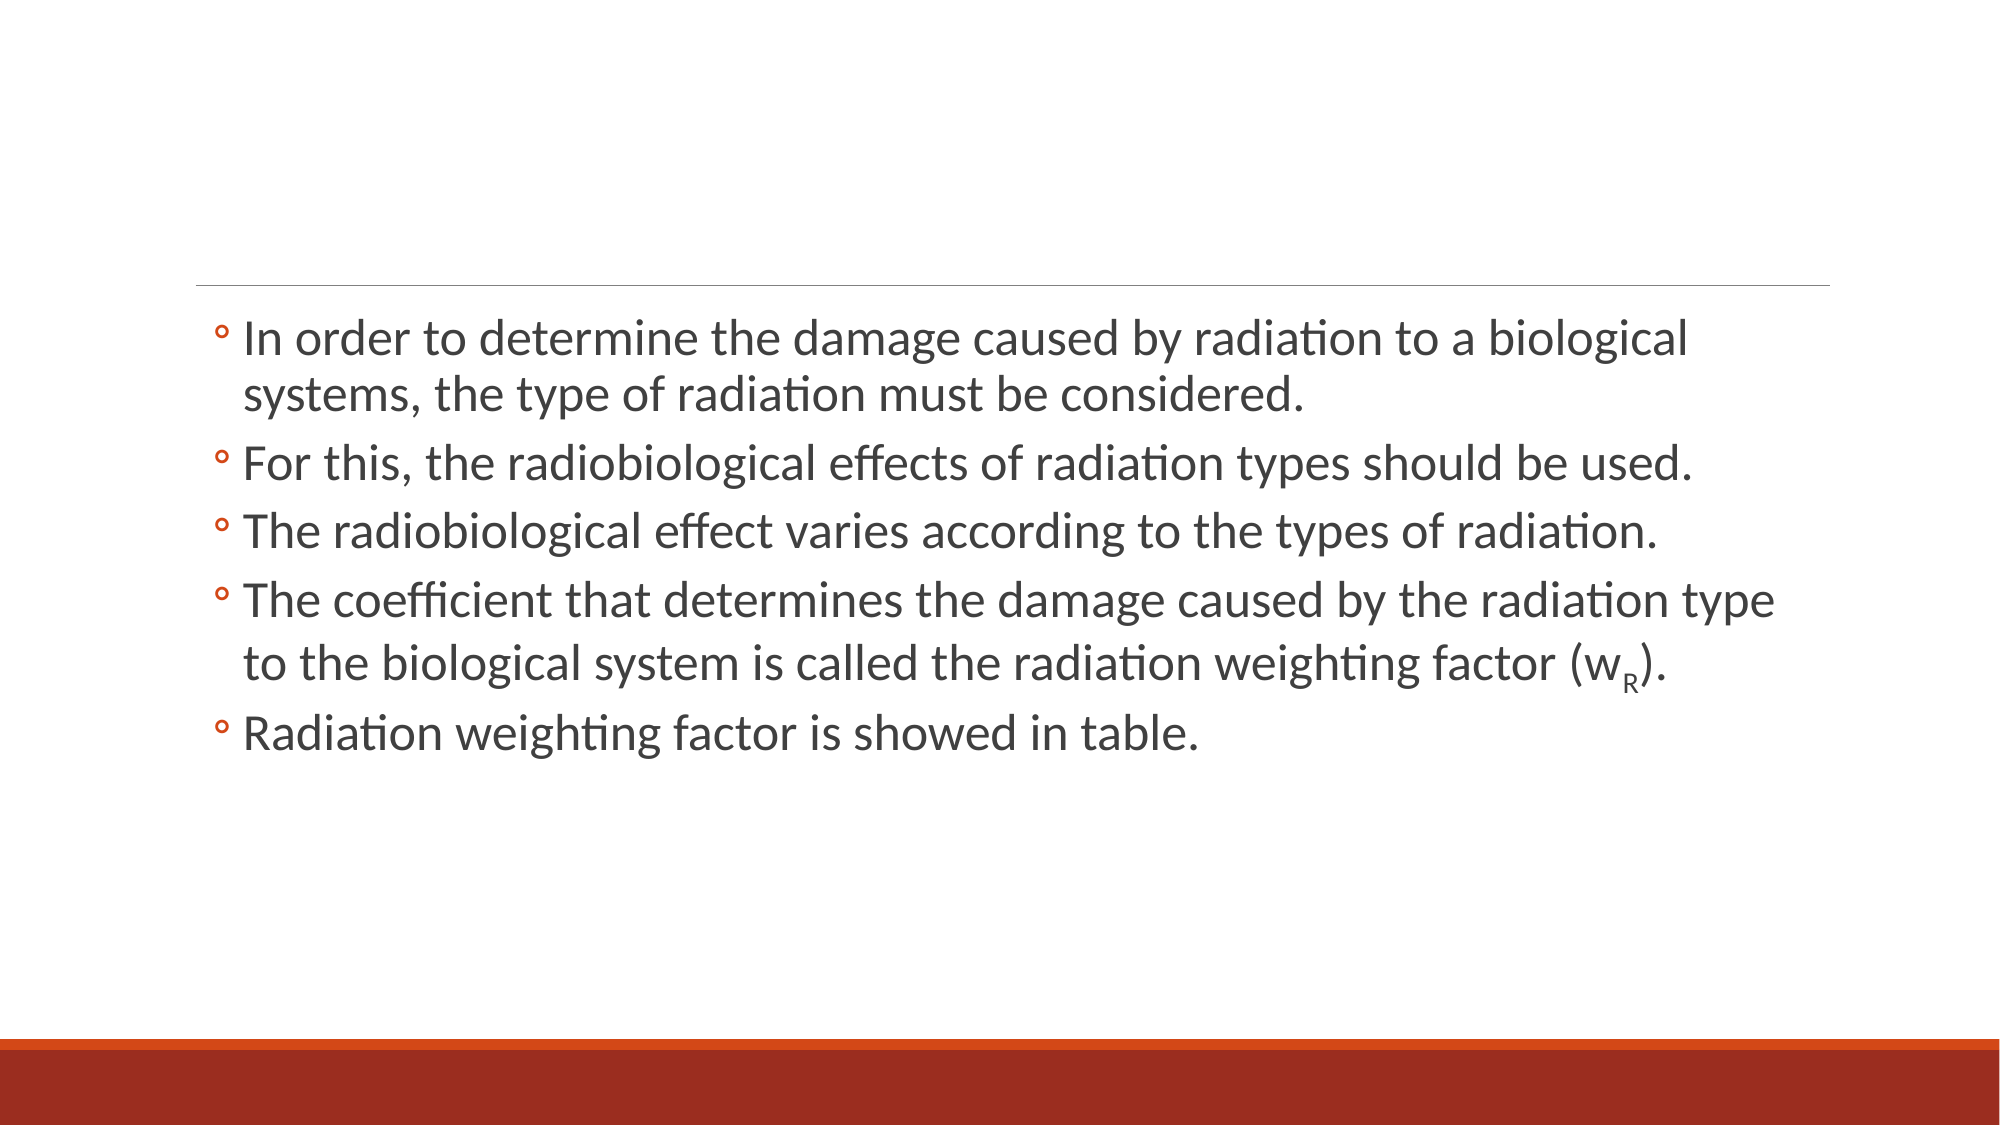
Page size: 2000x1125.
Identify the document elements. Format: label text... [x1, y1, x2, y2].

list In order to determine the damage caused by radiation to a biological systems, the type of radiation must be considered. For this, the radiobiological effects of radiation types should be used. The radiobiological effect varies according to the types of radiation. The coefficient that determines the damage caused by the radiation type to the biological system is called the radiation weighting factor (wR). Radiation weighting factor is showed in table. [179, 302, 1830, 963]
